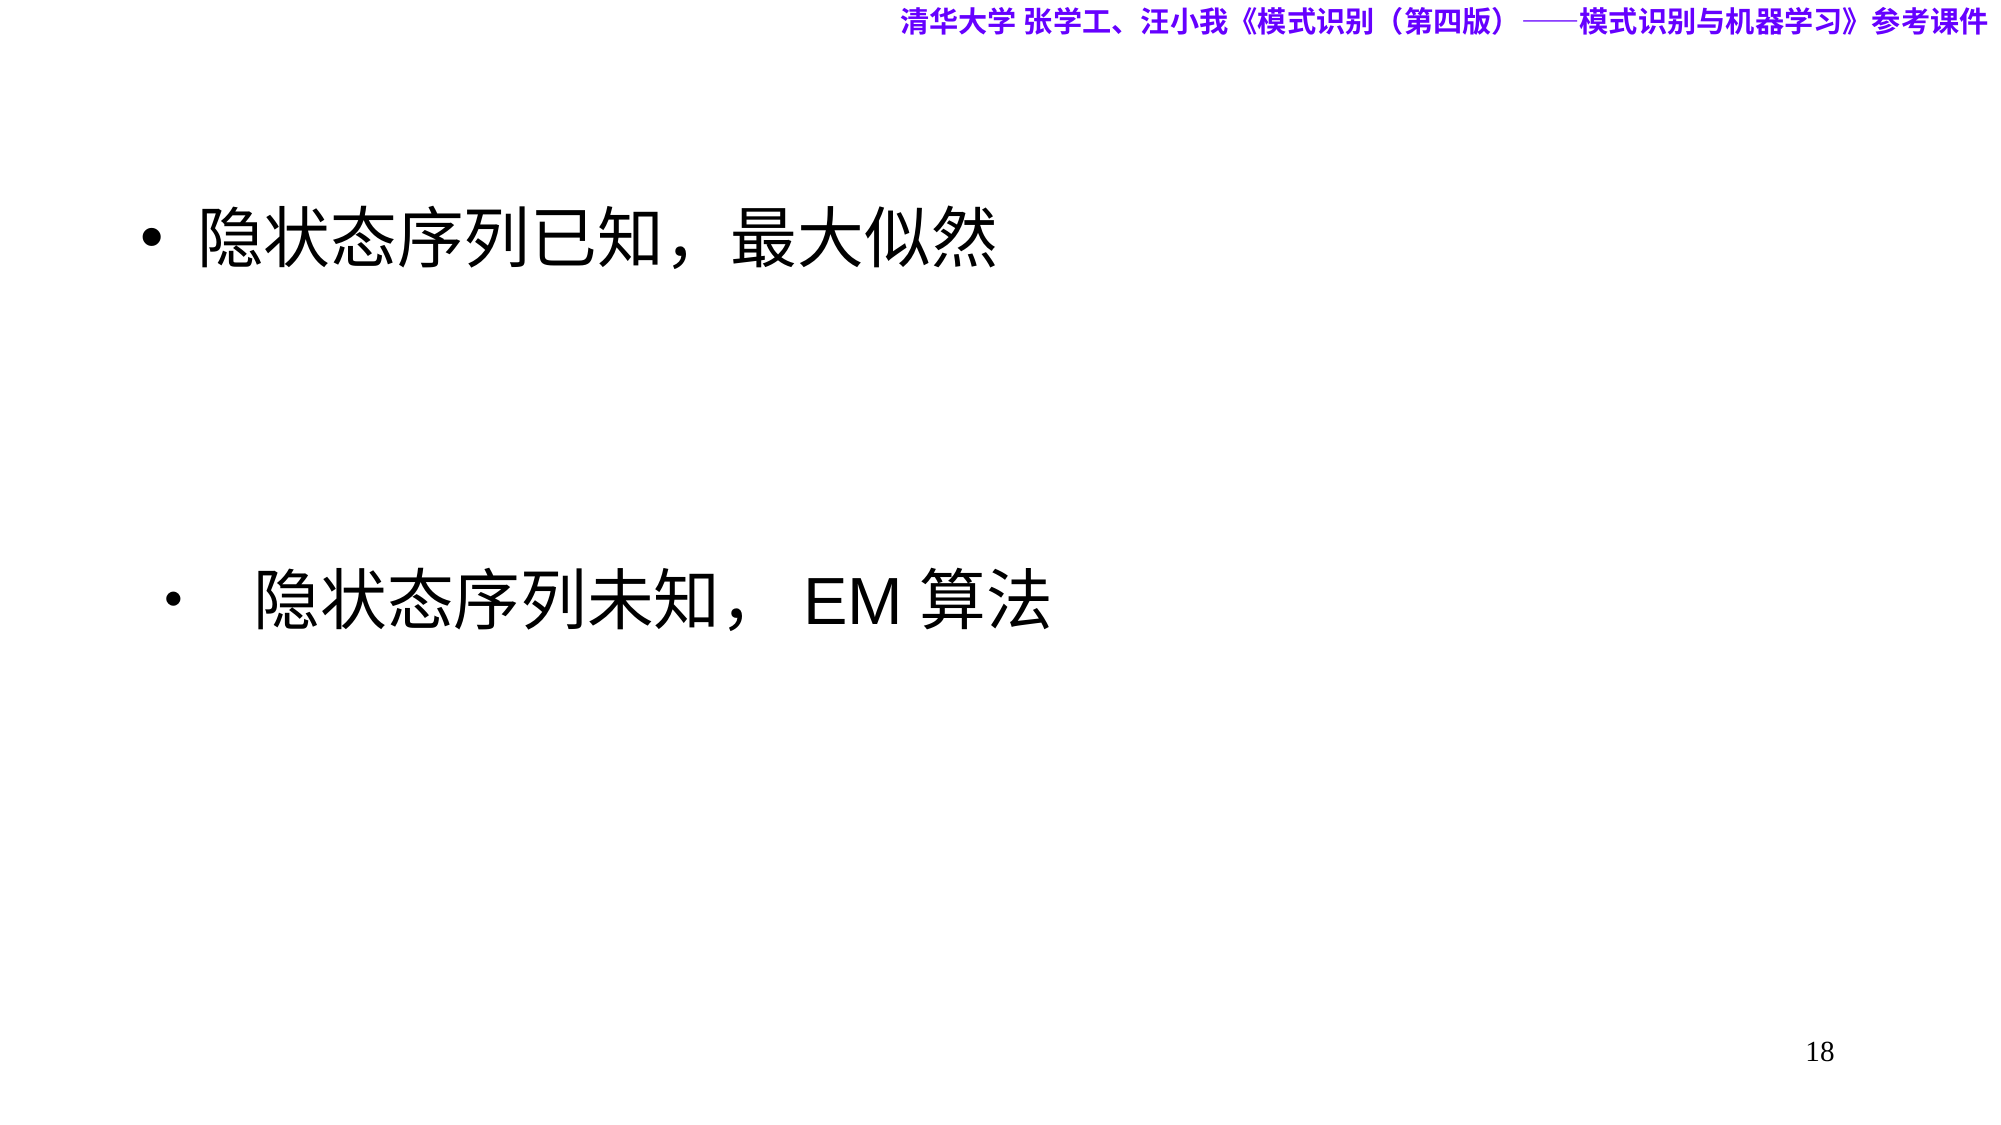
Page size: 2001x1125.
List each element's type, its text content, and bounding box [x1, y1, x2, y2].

text_box 清华大学 张学工、汪小我《模式识别（第四版）——模式识别与机器学习》参考课件 [546, 3, 2000, 46]
slide_number 18 [1433, 1024, 1851, 1101]
